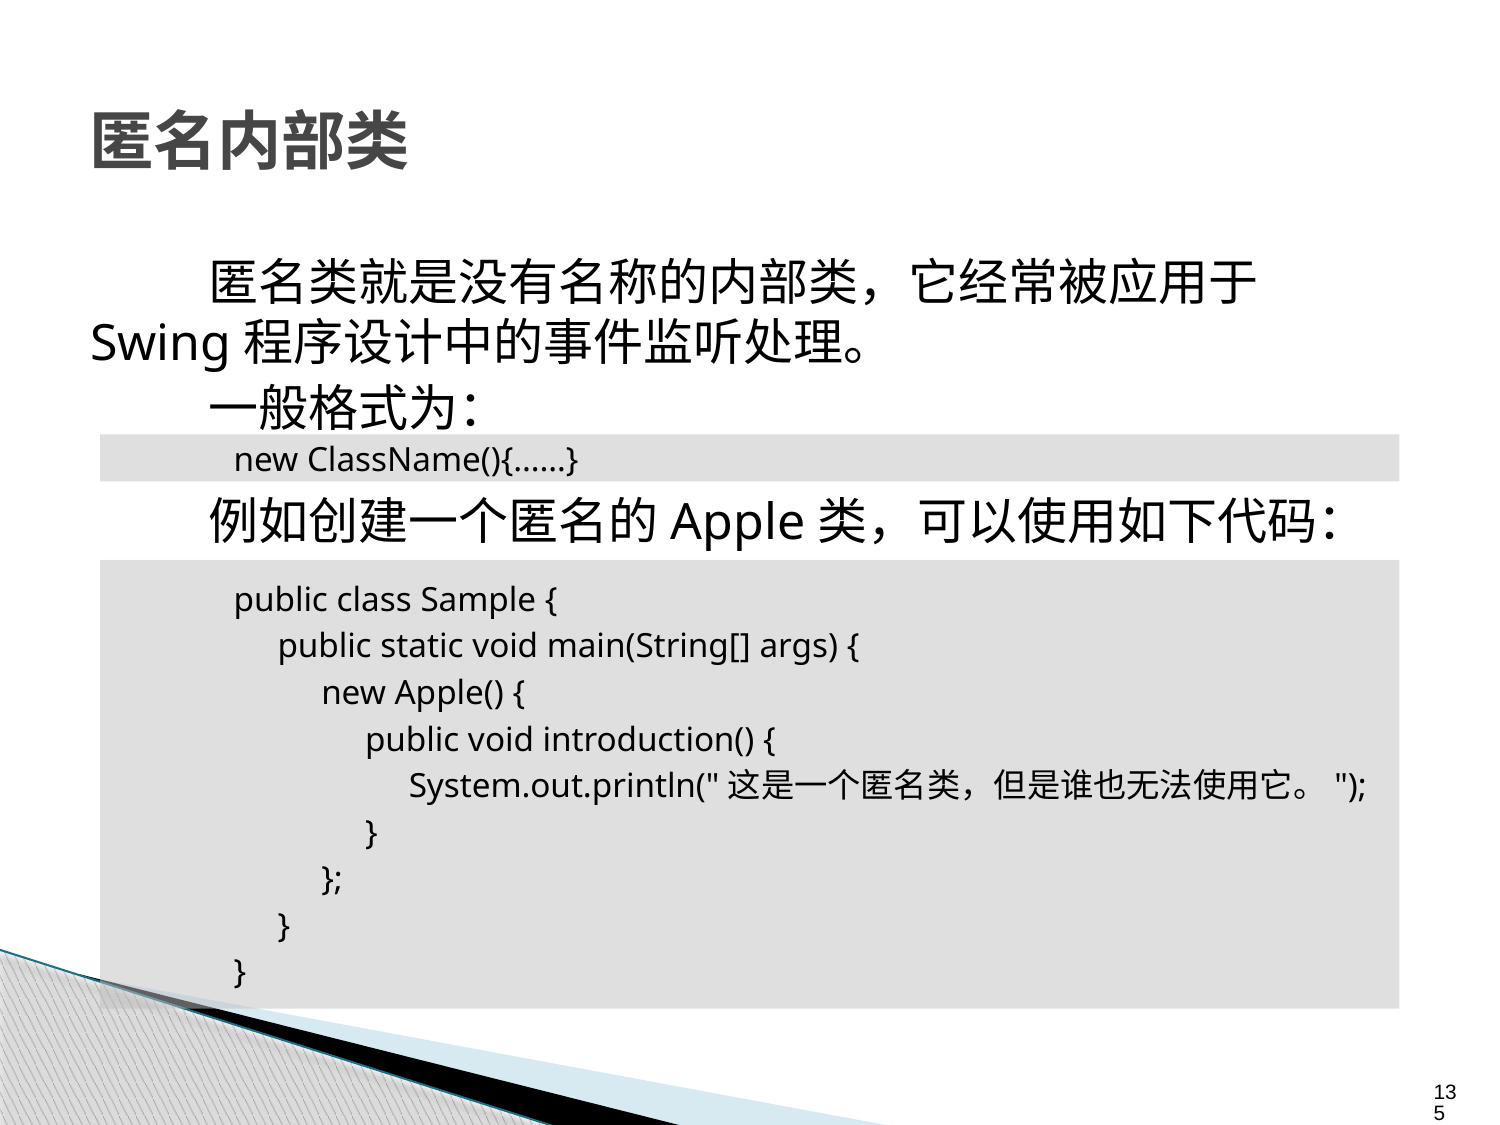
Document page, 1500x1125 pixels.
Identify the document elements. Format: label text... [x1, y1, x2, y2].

text_box new ClassName(){……} [100, 434, 1400, 482]
text_box public class Sample { public static void main(String[] args) { new Apple() { public void introduction() { System.out.println("这是一个匿名类，但是谁也无法使用它。"); } }; } } [100, 559, 1400, 1009]
slide_number 135 [1418, 1051, 1479, 1112]
title 匿名内部类 [75, 45, 1425, 233]
list 匿名类就是没有名称的内部类，它经常被应用于Swing程序设计中的事件监听处理。 一般格式为： 例如创建一个匿名的Apple类，可以使用如下代码： [75, 242, 1425, 986]
